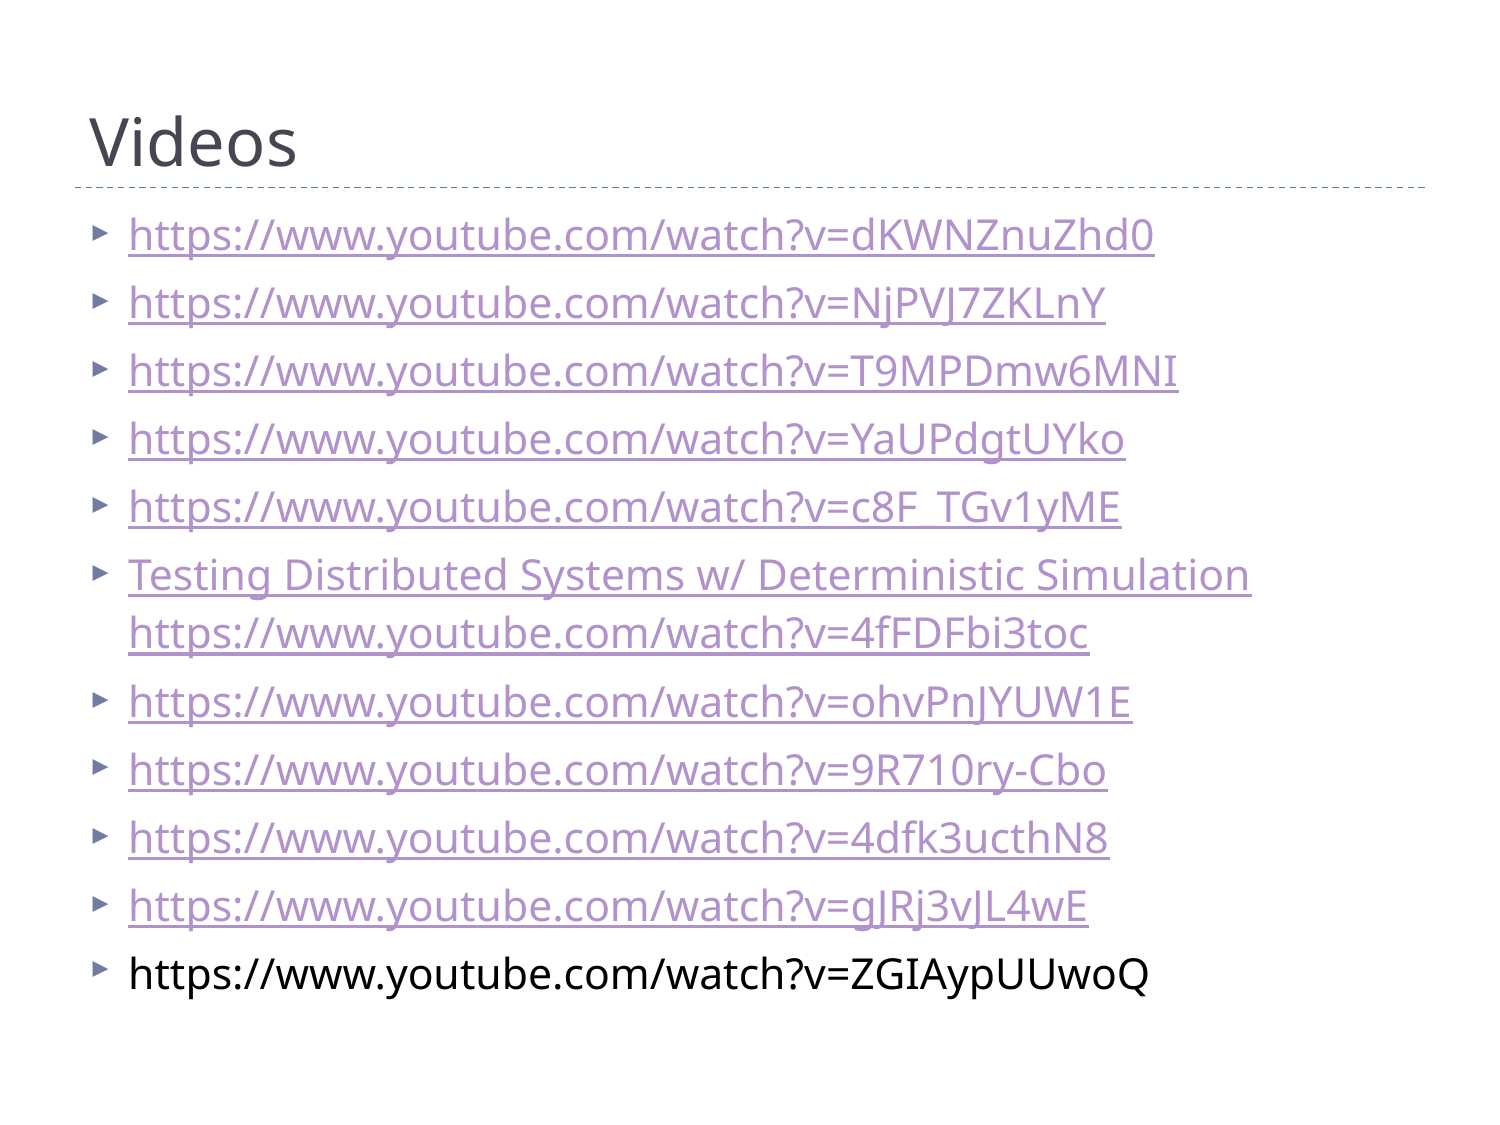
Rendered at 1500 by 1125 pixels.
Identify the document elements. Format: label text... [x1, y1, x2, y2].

title Videos [75, 24, 1425, 188]
list https://www.youtube.com/watch?v=dKWNZnuZhd0 https://www.youtube.com/watch?v=NjPVJ7ZKLnY https://www.youtube.com/watch?v=T9MPDmw6MNI https://www.youtube.com/watch?v=YaUPdgtUYko https://www.youtube.com/watch?v=c8F_TGv1yME Testing Distributed Systems w/ Deterministic Simulation https://www.youtube.com/watch?v=4fFDFbi3toc https://www.youtube.com/watch?v=ohvPnJYUW1E https://www.youtube.com/watch?v=9R710ry-Cbo https://www.youtube.com/watch?v=4dfk3ucthN8 https://www.youtube.com/watch?v=gJRj3vJL4wE https://www.youtube.com/watch?v=ZGIAypUUwoQ [75, 200, 1425, 1010]
